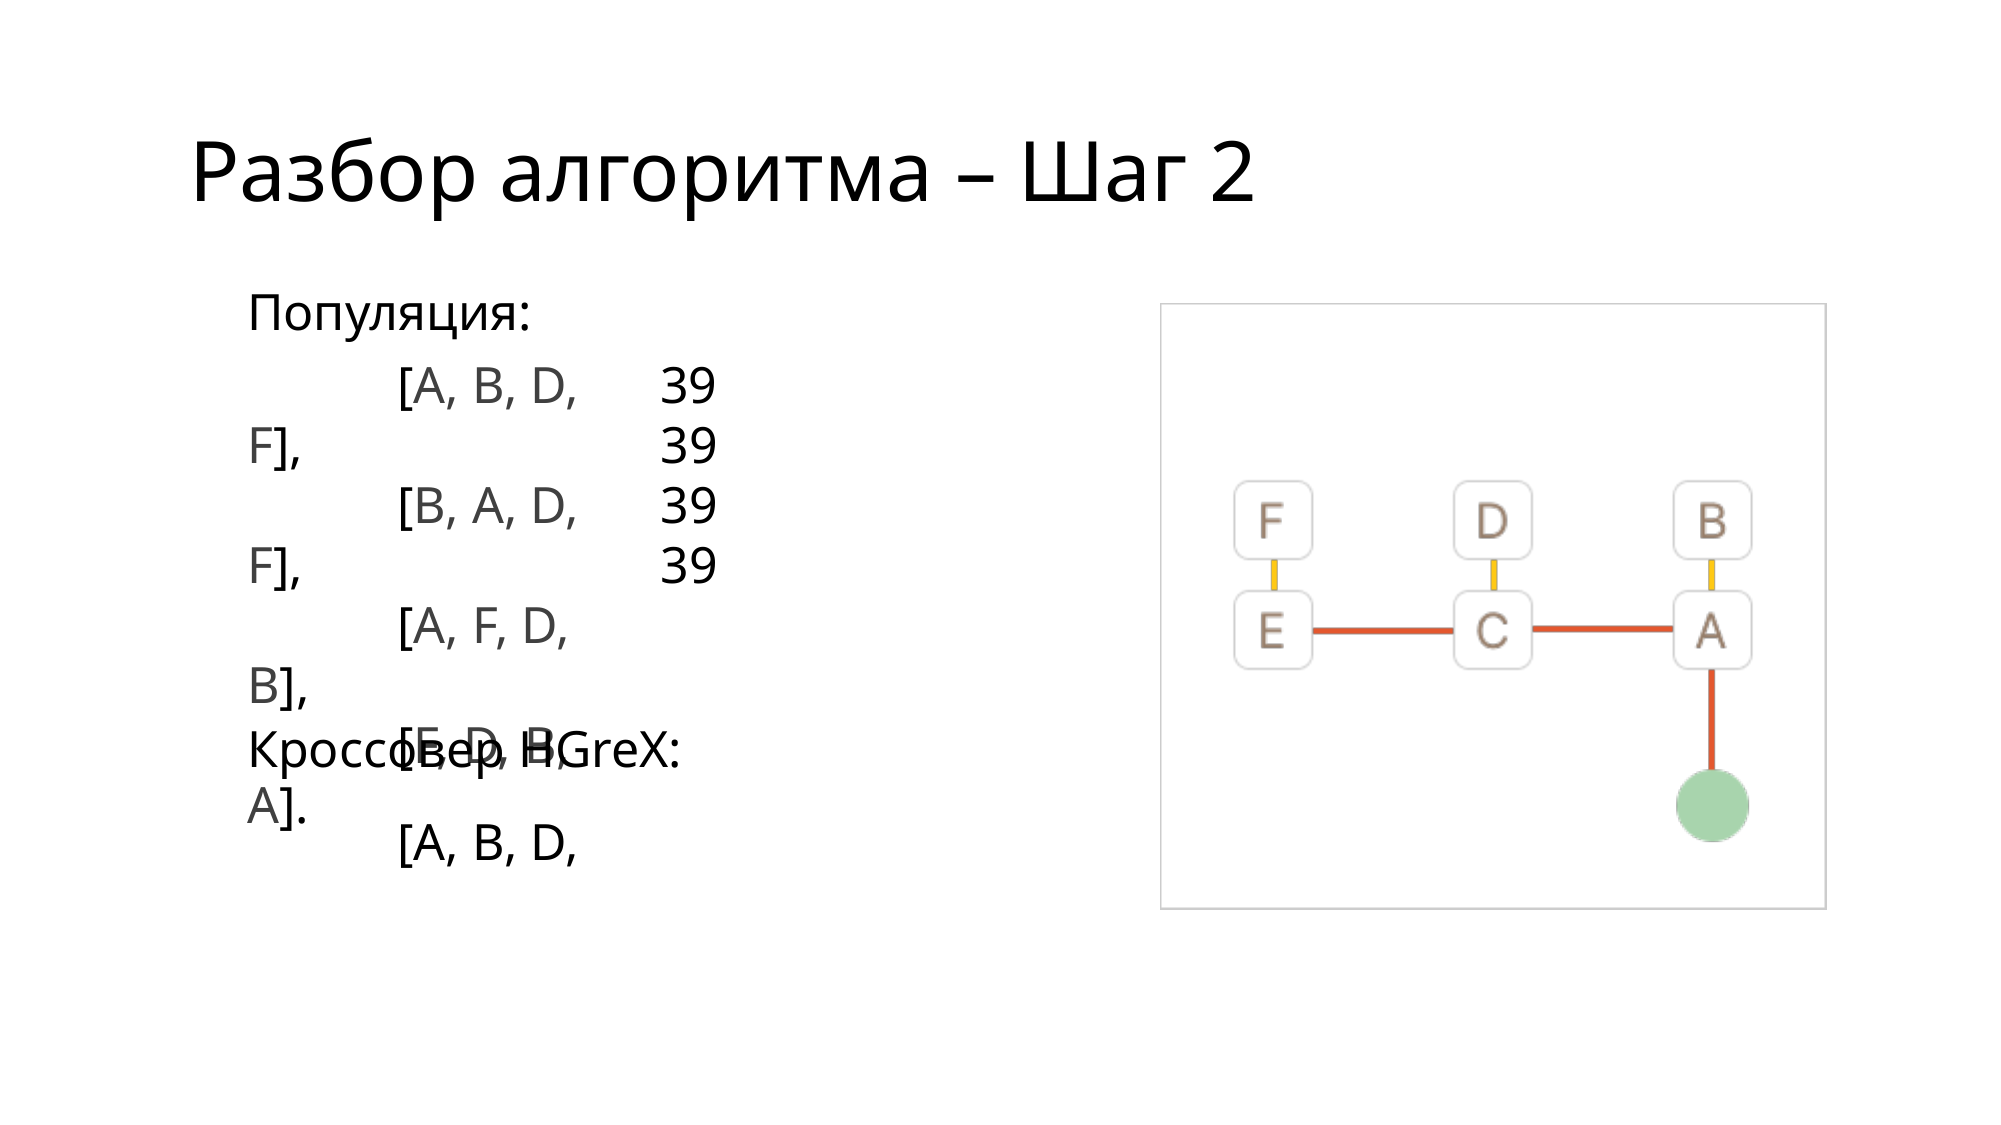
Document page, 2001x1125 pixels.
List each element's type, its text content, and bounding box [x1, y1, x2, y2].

text_box Популяция: [A, B, D, F], [B, A, D, F], [A, F, D, B], [F, D, B, A]. [232, 273, 646, 709]
text_box 39 39 39 39 [645, 273, 1059, 601]
title Разбор алгоритма – Шаг 2 [174, 73, 1827, 277]
picture [1159, 302, 1828, 911]
text_box Кроссовер HGreX: [A, B, D, [232, 709, 734, 878]
